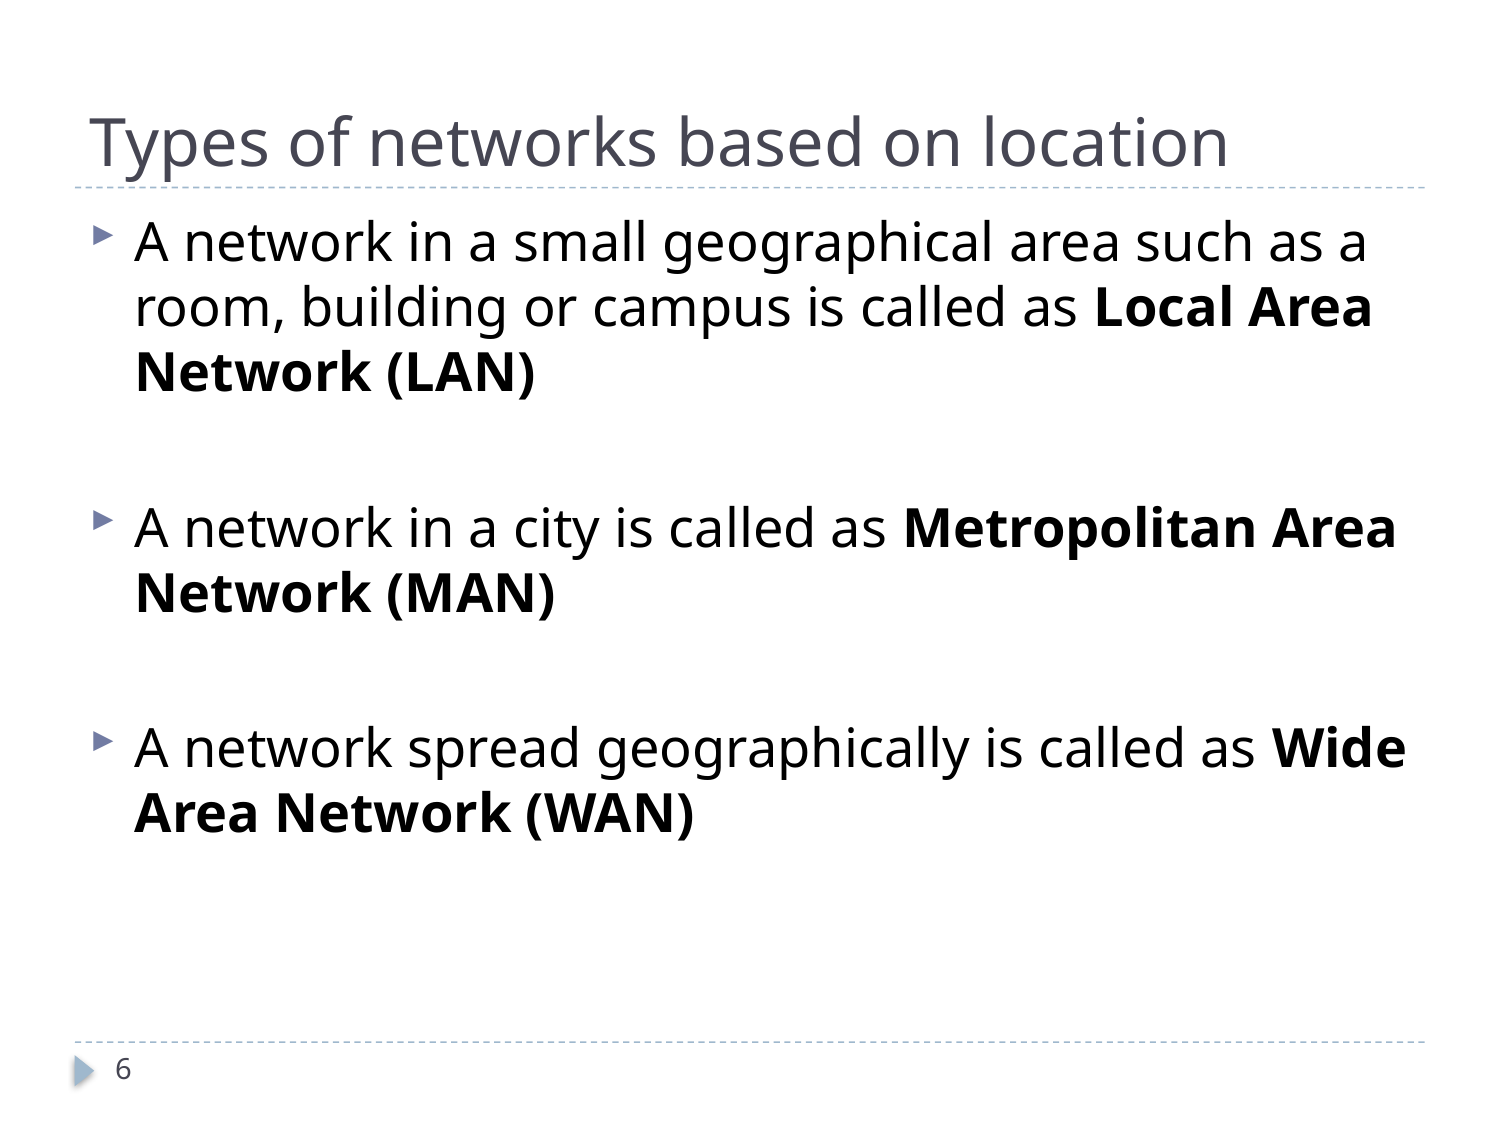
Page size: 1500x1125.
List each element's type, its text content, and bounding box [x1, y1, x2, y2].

list A network in a small geographical area such as a room, building or campus is called as Local Area Network (LAN) A network in a city is called as Metropolitan Area Network (MAN) A network spread geographically is called as Wide Area Network (WAN) [75, 200, 1425, 1010]
title Types of networks based on location [75, 24, 1425, 188]
slide_number 6 [100, 1042, 426, 1103]
